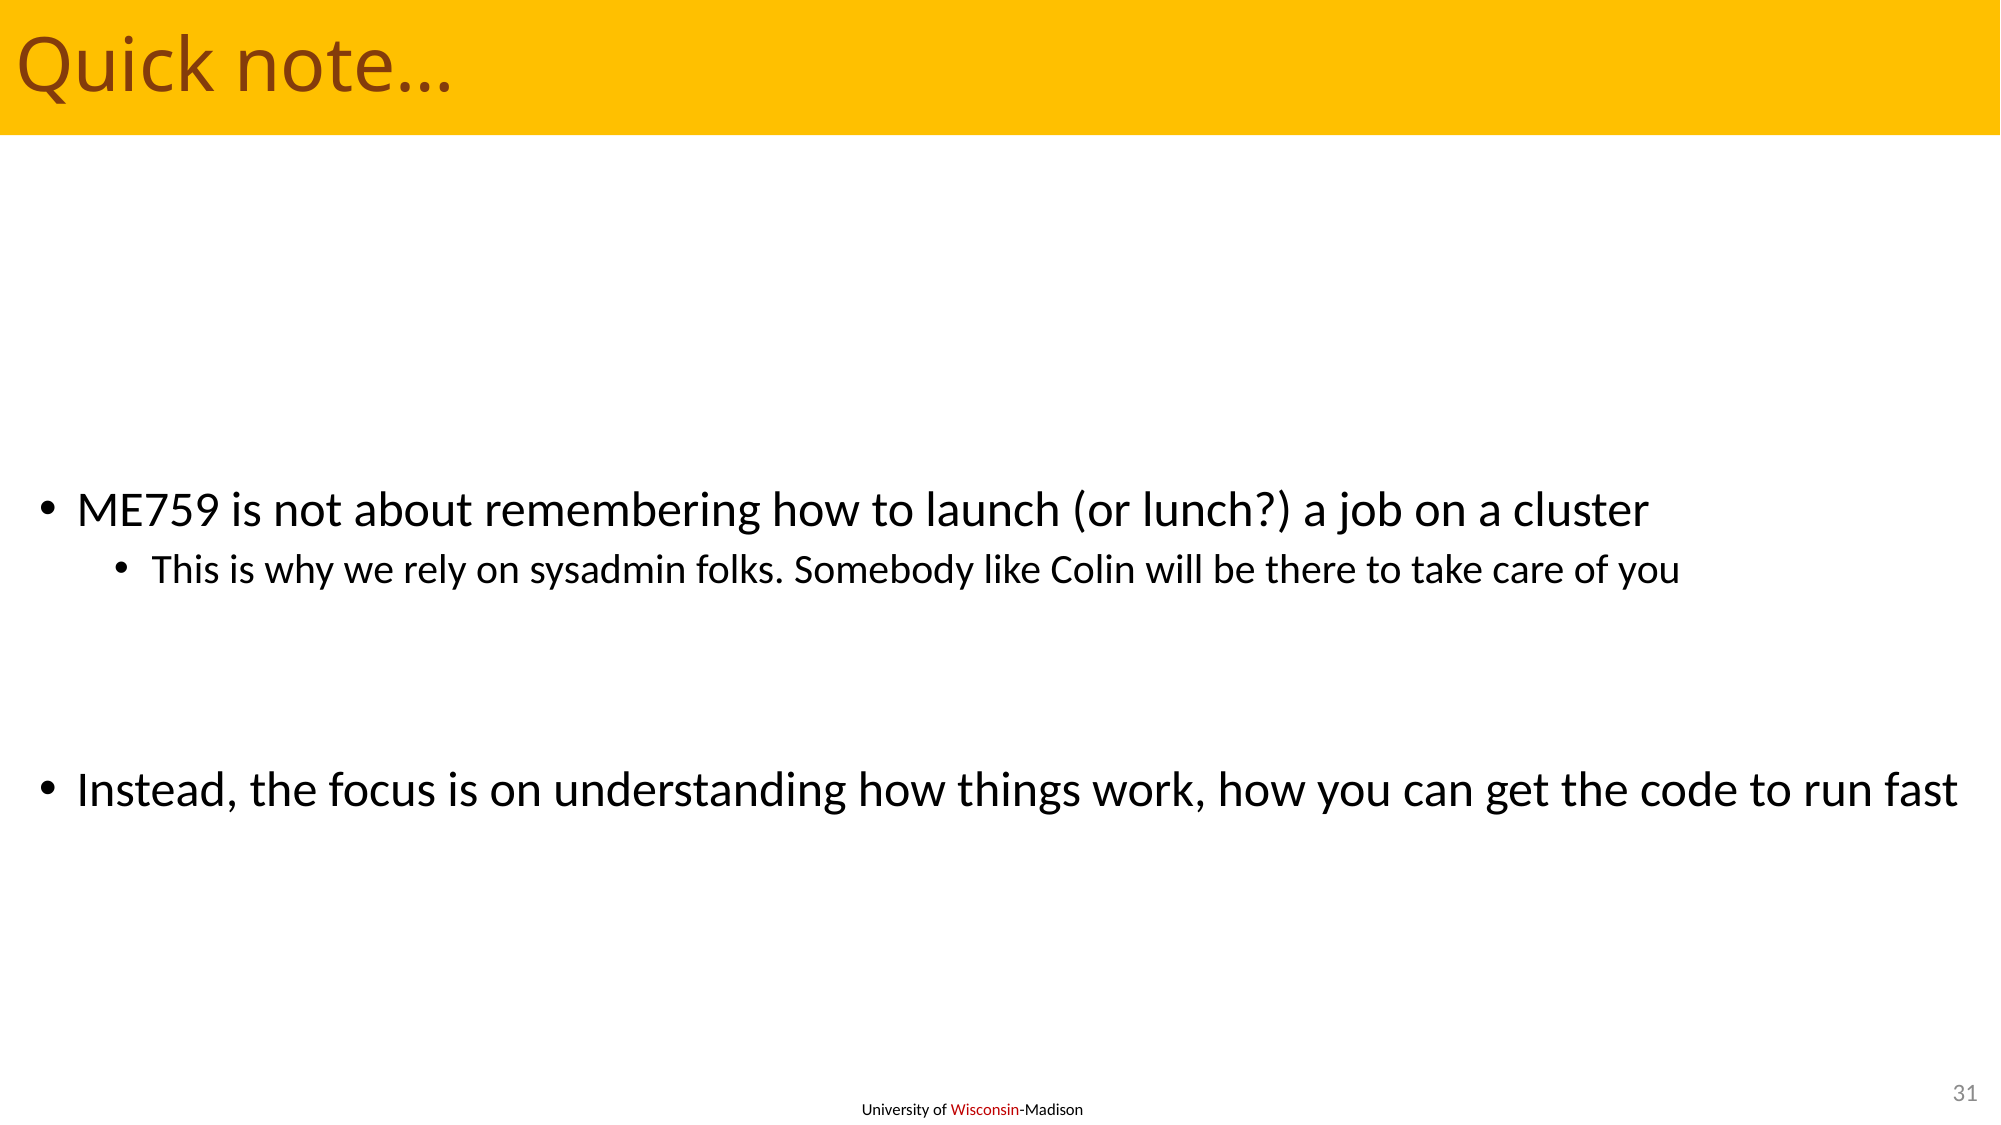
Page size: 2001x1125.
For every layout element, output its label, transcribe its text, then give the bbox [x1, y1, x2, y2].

title Quick note… [0, 0, 2000, 136]
slide_number 31 [1879, 1069, 1994, 1114]
list ME759 is not about remembering how to launch (or lunch?) a job on a cluster This is why we rely on sysadmin folks. Somebody like Colin will be there to take care of you Instead, the focus is on understanding how things work, how you can get the code to run fast [24, 245, 1987, 1055]
